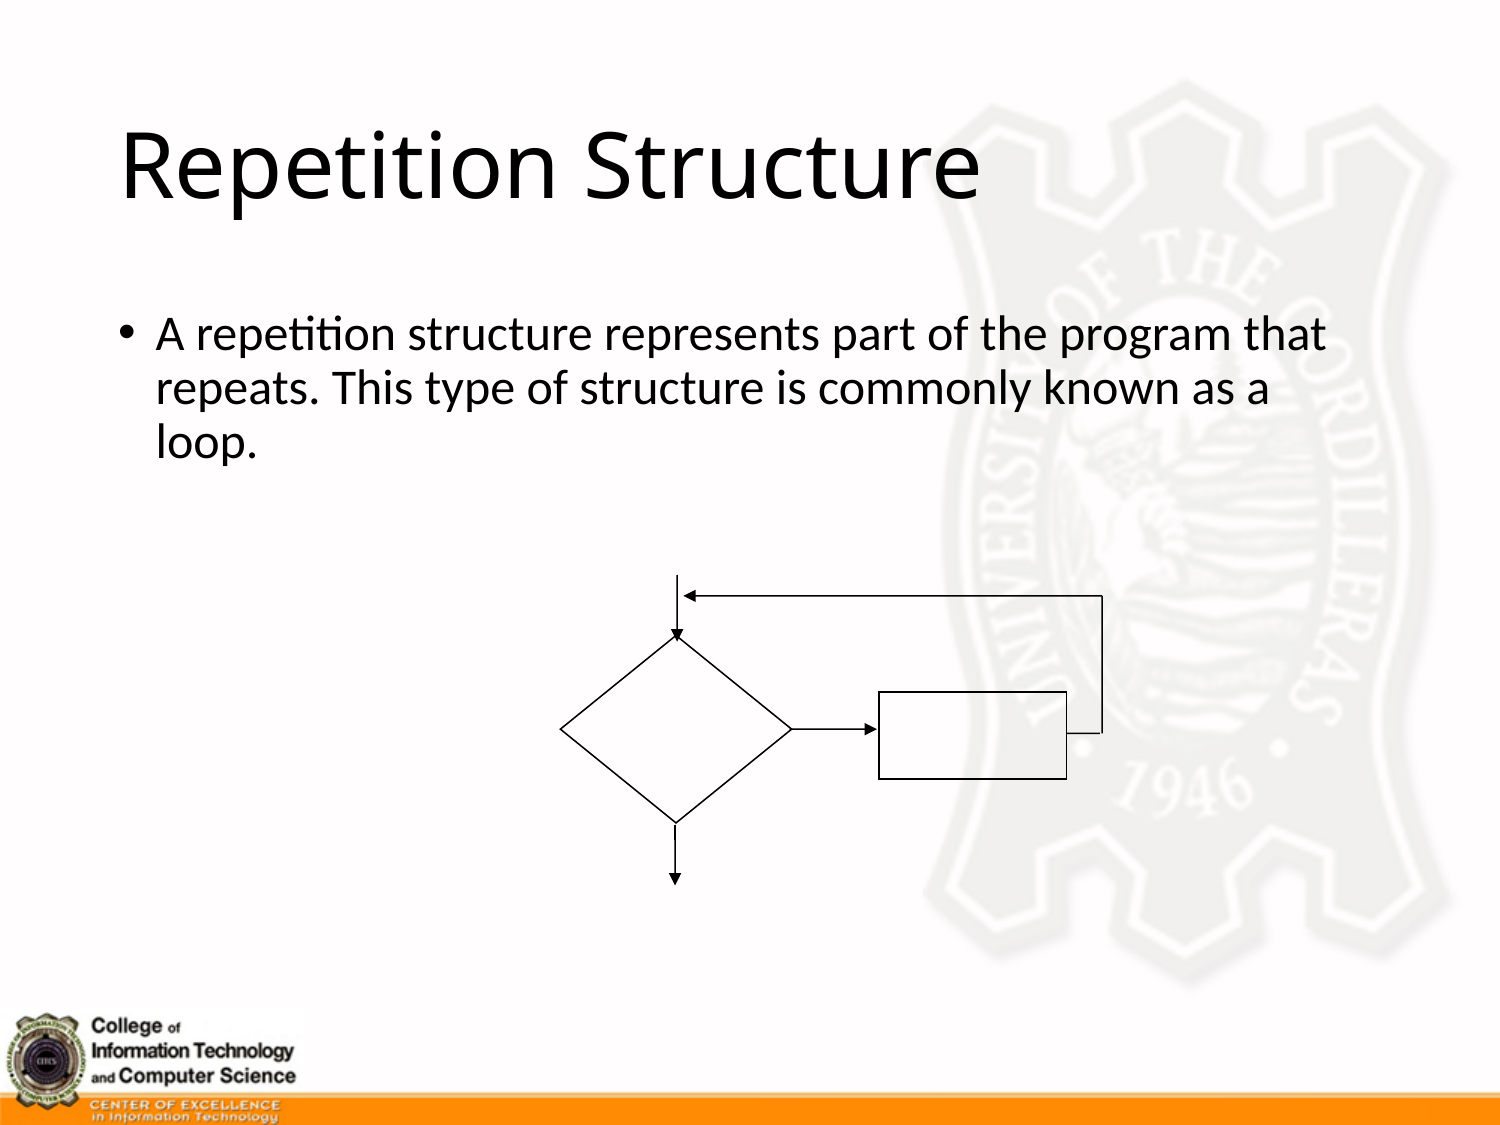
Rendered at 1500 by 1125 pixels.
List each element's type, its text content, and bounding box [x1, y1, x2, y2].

list A repetition structure represents part of the program that repeats. This type of structure is commonly known as a loop. [103, 299, 1397, 1014]
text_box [560, 574, 1103, 886]
title Repetition Structure [103, 59, 1397, 278]
picture [0, 0, 1500, 1125]
